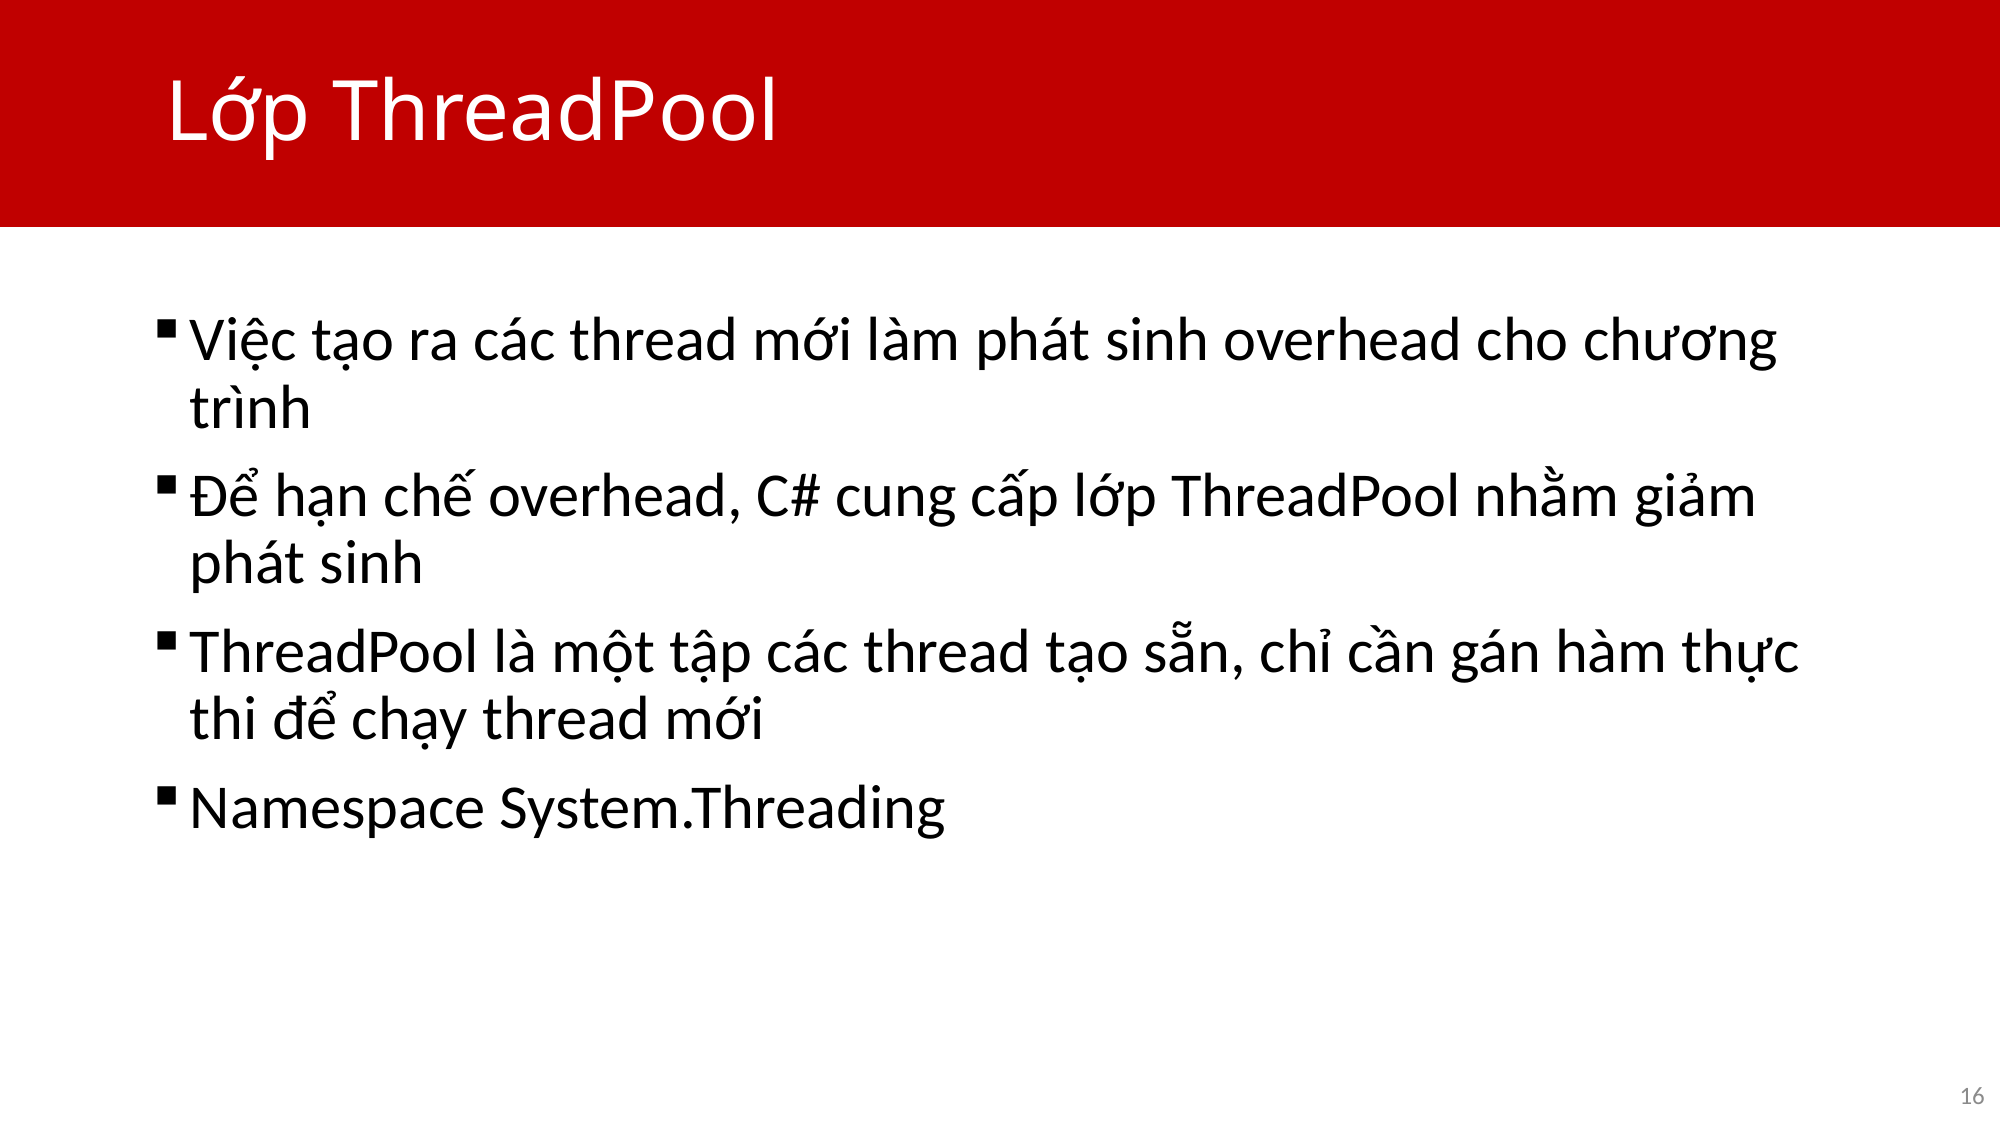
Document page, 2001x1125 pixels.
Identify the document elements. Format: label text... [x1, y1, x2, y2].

title Lớp ThreadPool [0, 0, 2000, 227]
list Việc tạo ra các thread mới làm phát sinh overhead cho chương trình Để hạn chế overhead, C# cung cấp lớp ThreadPool nhằm giảm phát sinh ThreadPool là một tập các thread tạo sẵn, chỉ cần gán hàm thực thi để chạy thread mới Namespace System.Threading [137, 299, 1863, 1014]
slide_number 16 [1550, 1065, 2000, 1125]
